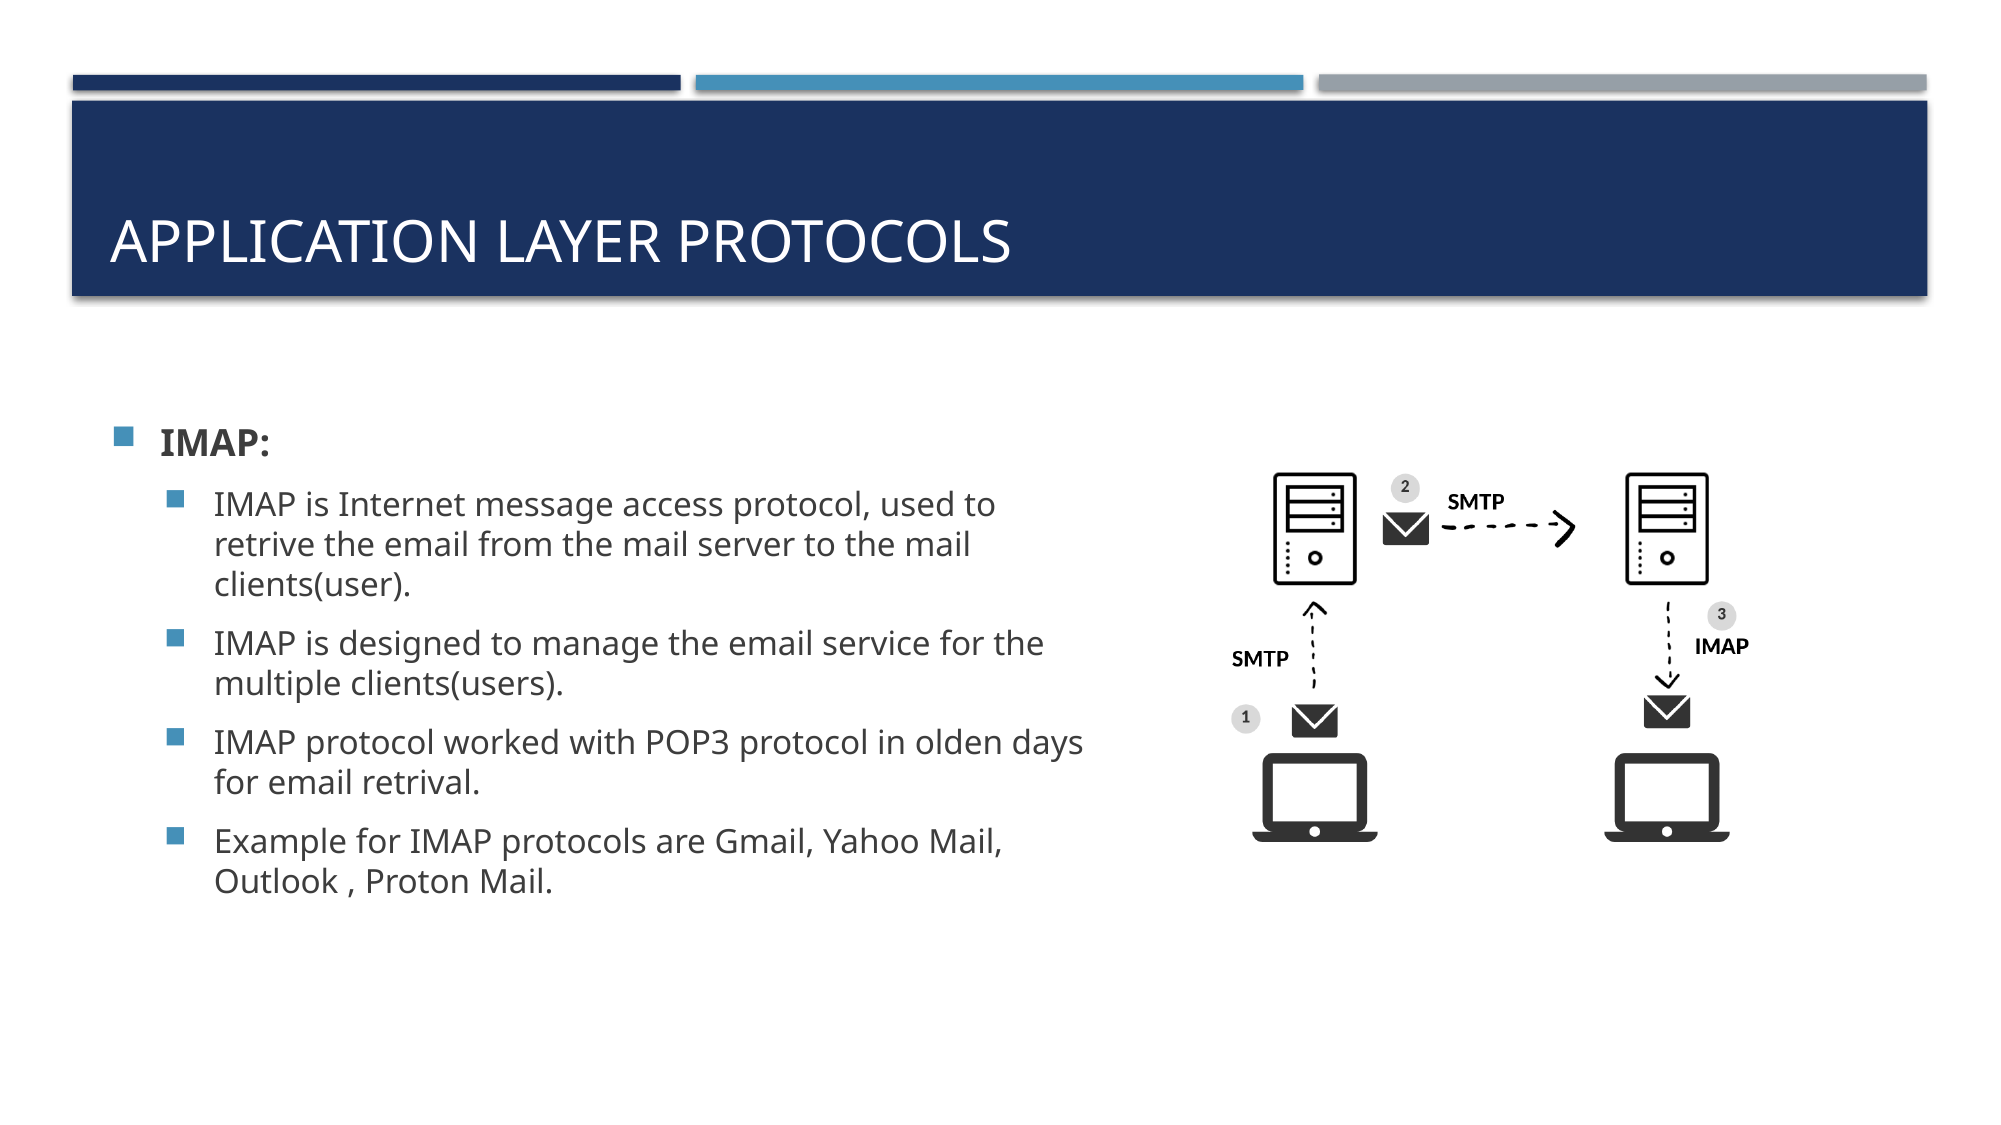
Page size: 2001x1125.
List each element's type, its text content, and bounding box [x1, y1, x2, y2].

title Application layer protocols [95, 115, 1905, 282]
list IMAP: IMAP is Internet message access protocol, used to retrive the email from the mail server to the mail clients(user). IMAP is designed to manage the email service for the multiple clients(users). IMAP protocol worked with POP3 protocol in olden days for email retrival. Example for IMAP protocols are Gmail, Yahoo Mail, Outlook , Proton Mail. [95, 357, 1119, 962]
picture [1117, 454, 1900, 865]
